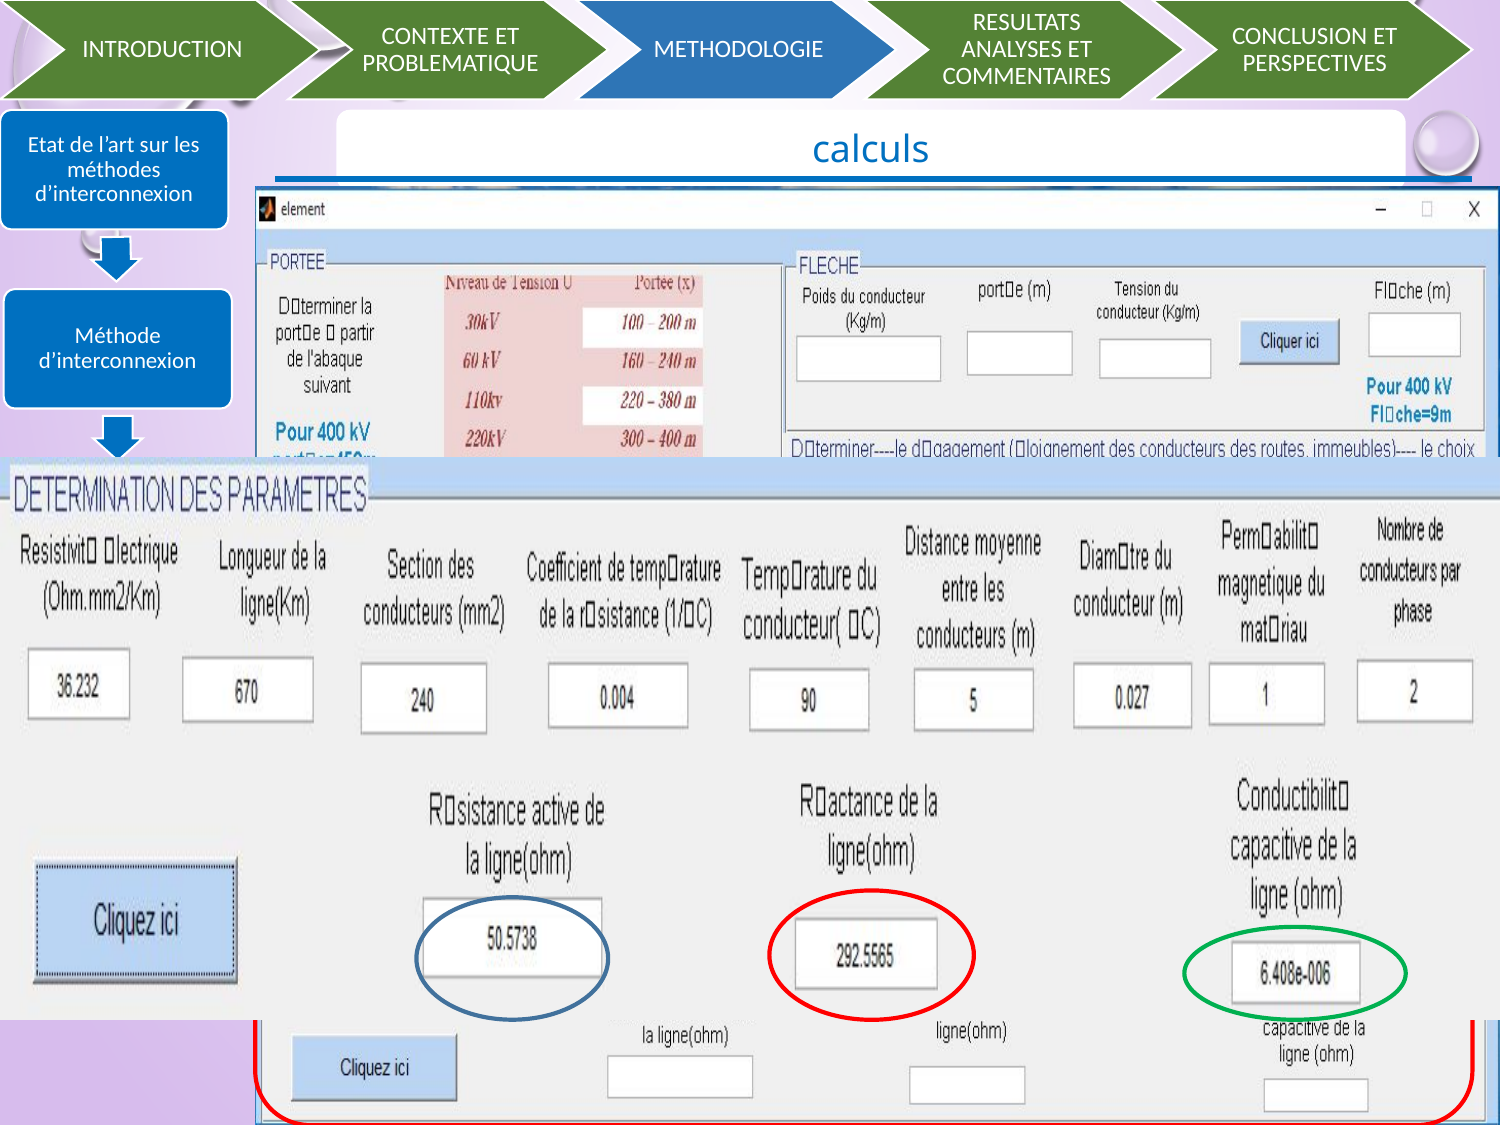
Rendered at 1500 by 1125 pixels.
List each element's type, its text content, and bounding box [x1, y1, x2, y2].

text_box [0, 109, 233, 457]
text_box calculs [337, 181, 1405, 186]
picture [0, 0, 1500, 1125]
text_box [416, 890, 1406, 1020]
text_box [0, 0, 1473, 100]
text_box [275, 177, 1471, 181]
text_box calculs [336, 109, 1406, 177]
